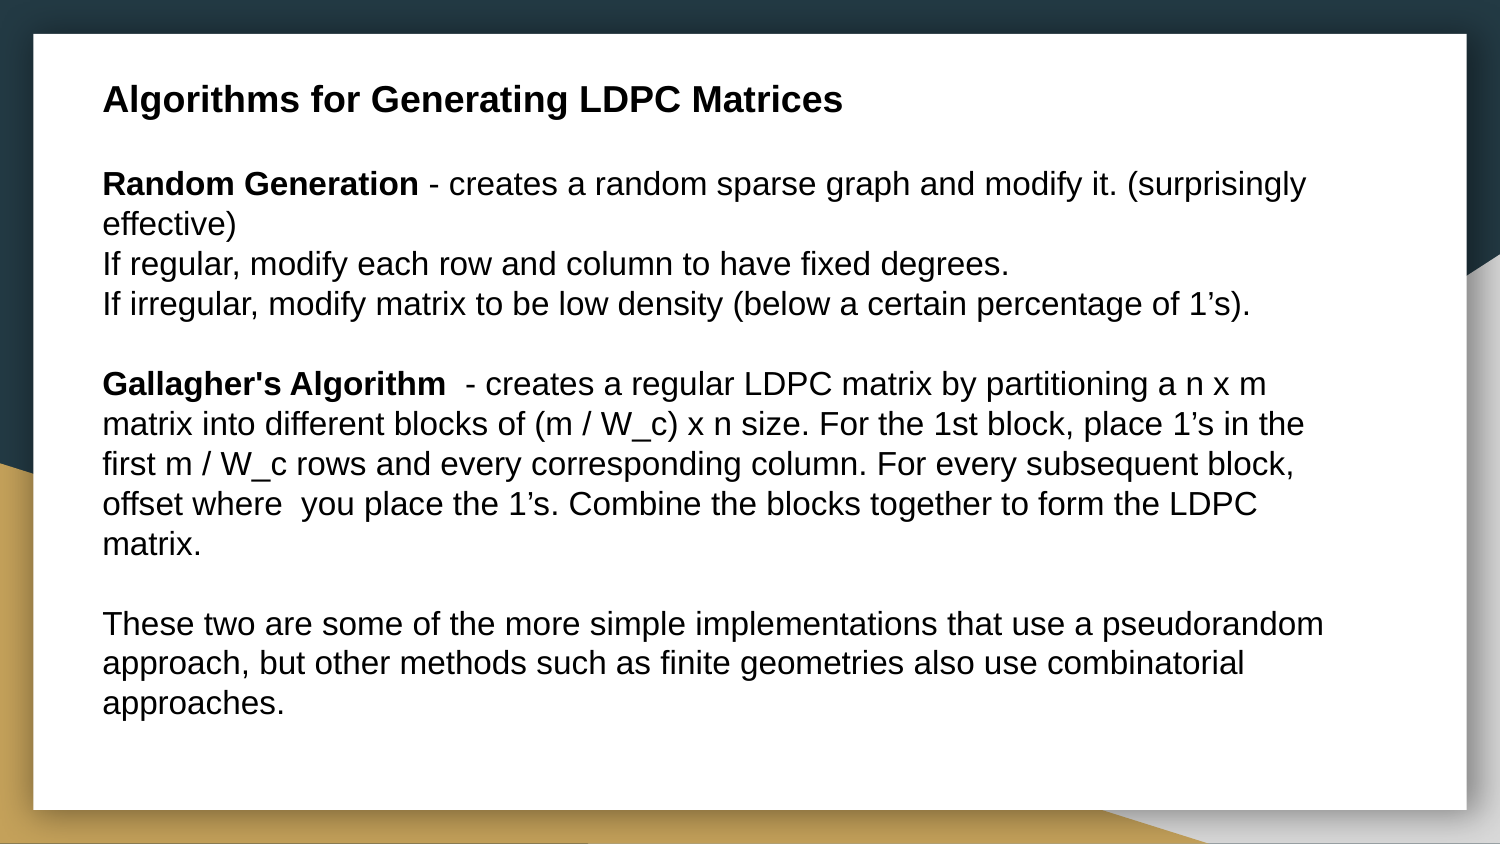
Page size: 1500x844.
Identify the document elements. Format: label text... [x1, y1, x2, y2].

text_box Algorithms for Generating LDPC Matrices Random Generation - creates a random sparse graph and modify it. (surprisingly effective) If regular, modify each row and column to have fixed degrees. If irregular, modify matrix to be low density (below a certain percentage of 1’s). Gallagher's Algorithm - creates a regular LDPC matrix by partitioning a n x m matrix into different blocks of (m / W_c) x n size. For the 1st block, place 1’s in the first m / W_c rows and every corresponding column. For every subsequent block, offset where you place the 1’s. Combine the blocks together to form the LDPC matrix. These two are some of the more simple implementations that use a pseudorandom approach, but other methods such as finite geometries also use combinatorial approaches. [87, 60, 1358, 737]
